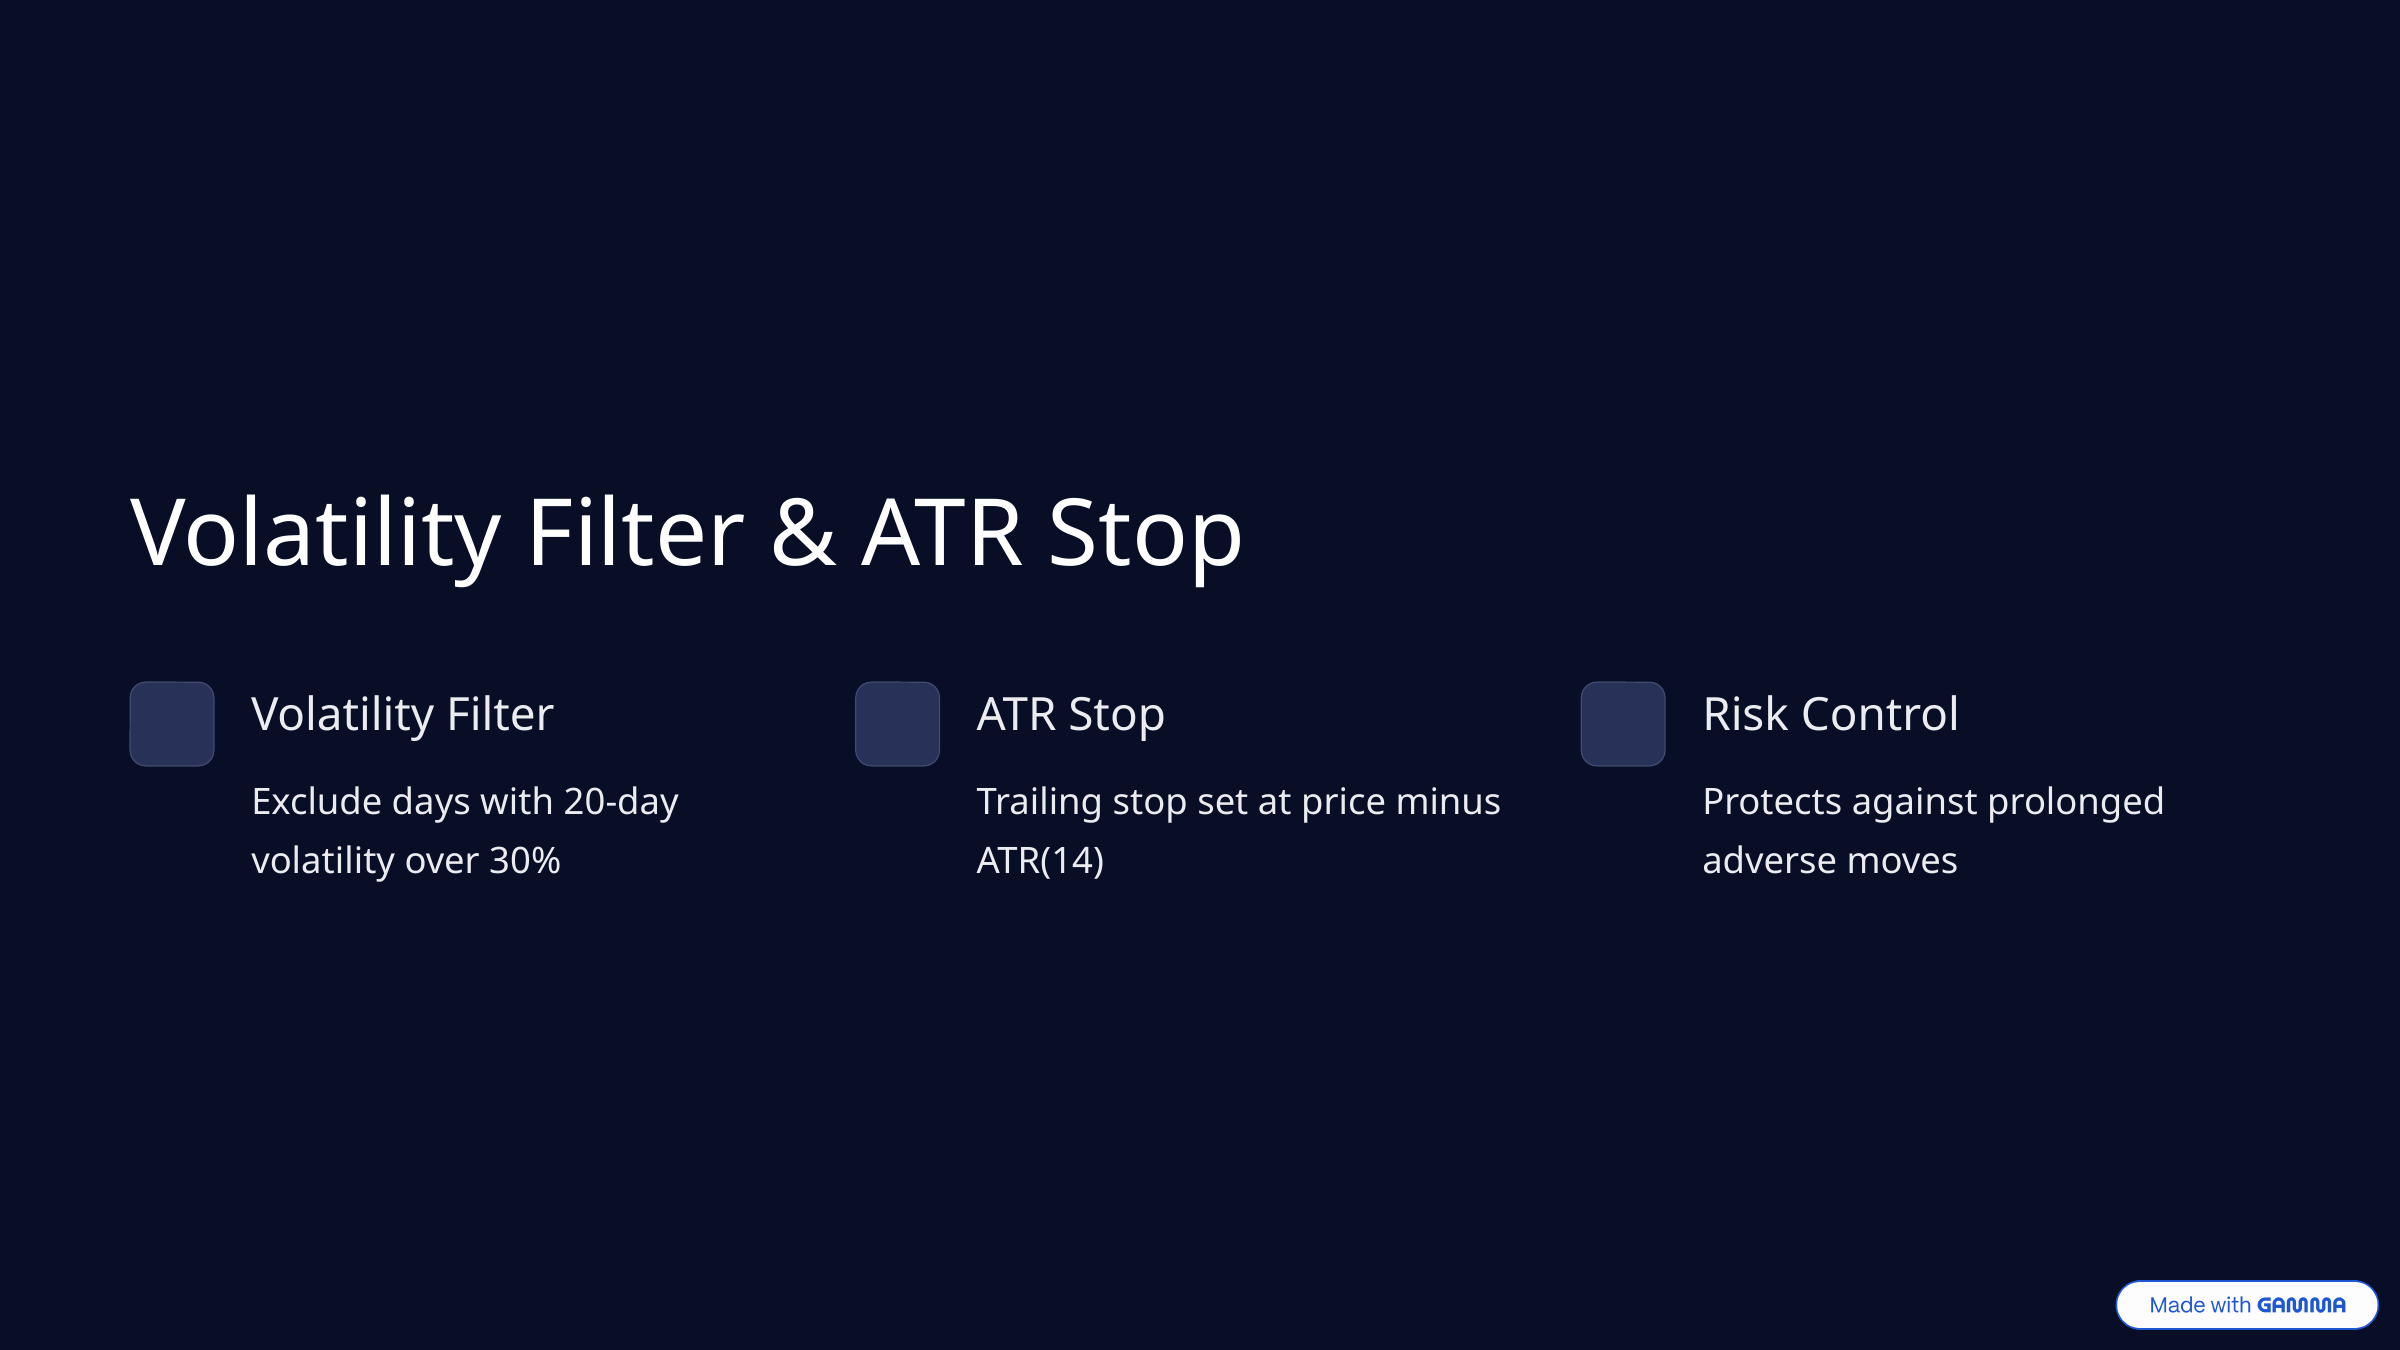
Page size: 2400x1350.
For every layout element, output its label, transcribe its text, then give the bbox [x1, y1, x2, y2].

text_box Trailing stop set at price minus ATR(14) [976, 762, 1545, 882]
text_box Risk Control [1702, 682, 2168, 741]
picture [2106, 1271, 2389, 1339]
text_box Protects against prolonged adverse moves [1702, 762, 2270, 882]
text_box Volatility Filter [251, 682, 717, 741]
text_box [130, 682, 214, 766]
text_box Volatility Filter & ATR Stop [130, 468, 1326, 585]
text_box [1581, 682, 1666, 766]
text_box [855, 682, 940, 766]
text_box ATR Stop [976, 682, 1442, 741]
text_box Exclude days with 20-day volatility over 30% [251, 762, 819, 882]
